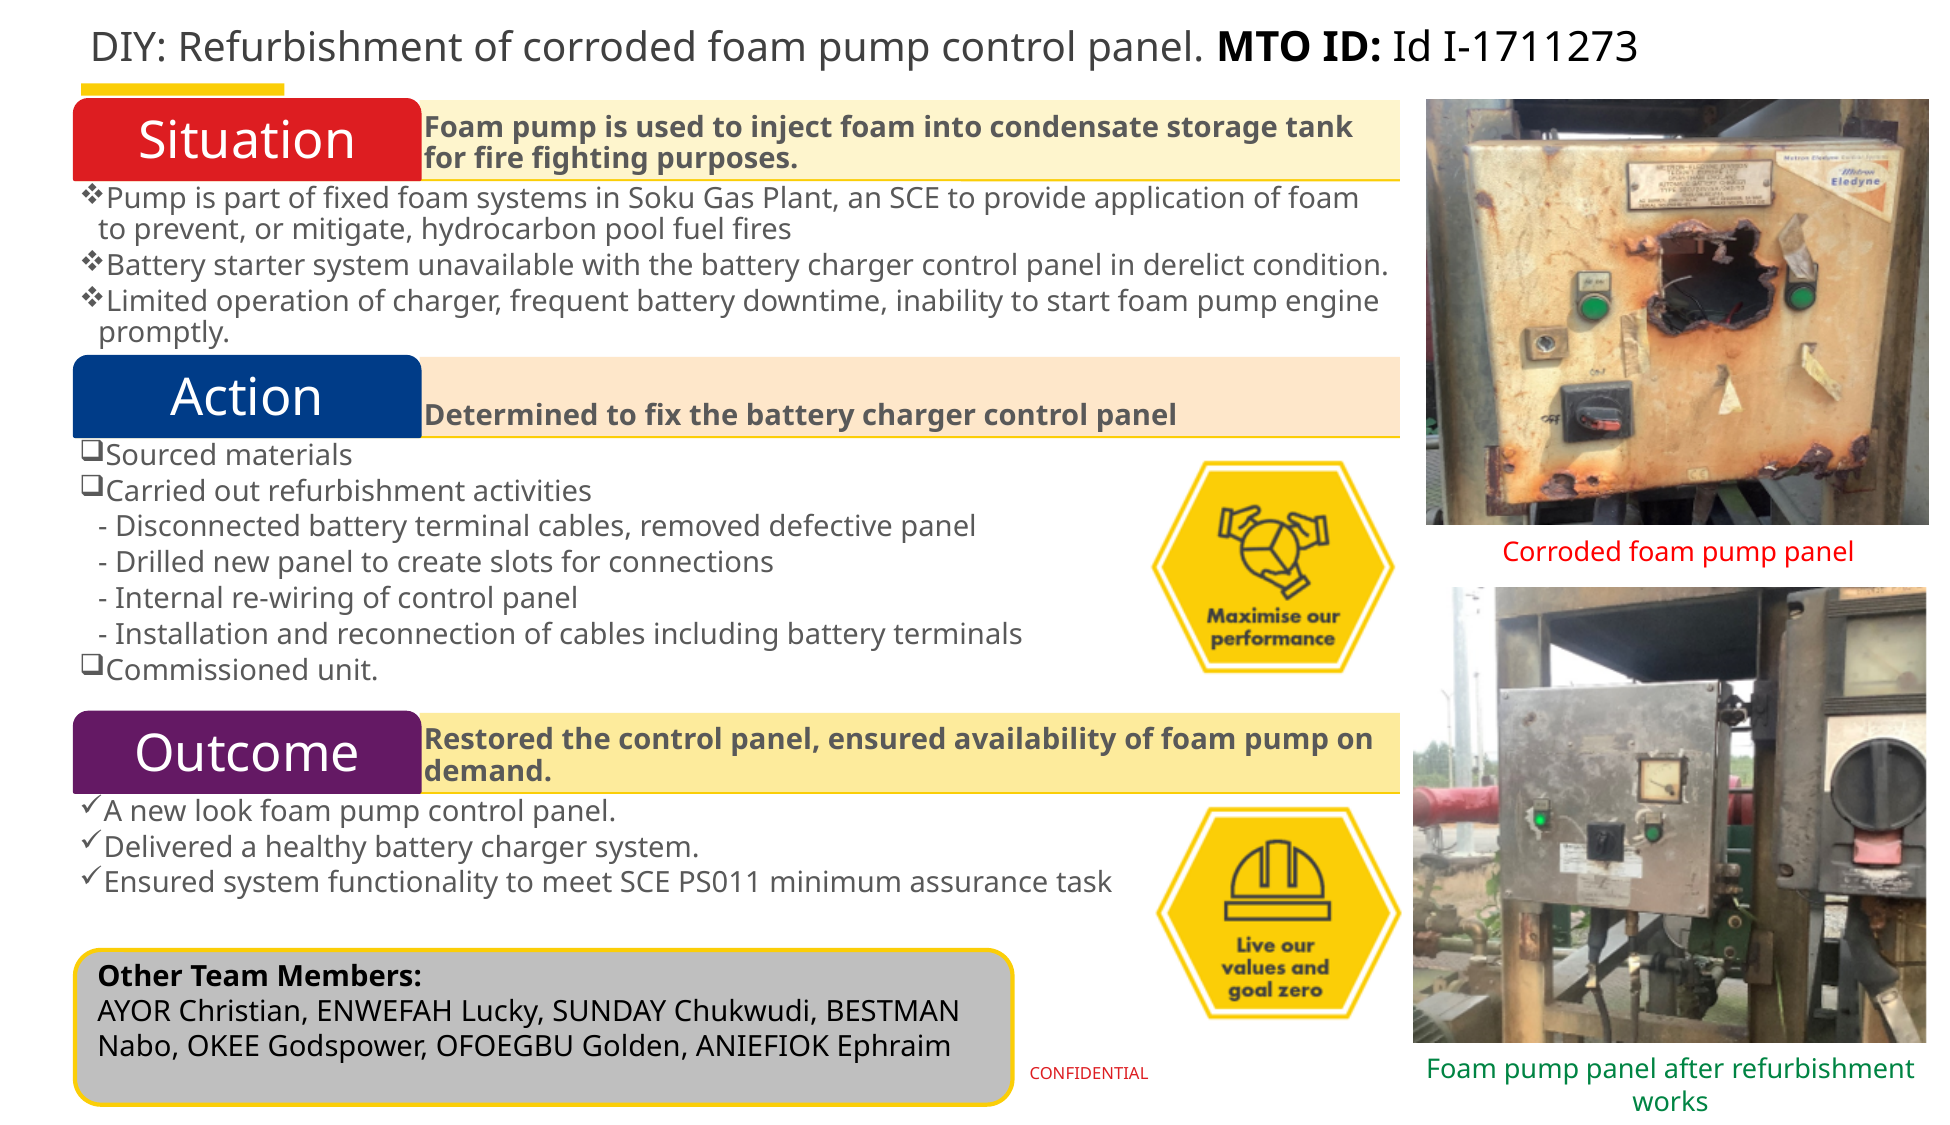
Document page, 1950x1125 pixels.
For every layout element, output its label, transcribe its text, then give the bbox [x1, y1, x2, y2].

text_box Foam pump panel after refurbishment works [1413, 1051, 1928, 1117]
picture [1148, 458, 1401, 681]
text_box Corroded foam pump panel [1439, 535, 1918, 568]
text_box DIY: Refurbishment of corroded foam pump control panel. MTO ID: Id I-1711273 [74, 12, 1863, 78]
text_box Other Team Members: AYOR Christian, ENWEFAH Lucky, SUNDAY Chukwudi, BESTMAN Nabo, OKEE Godspower, OFOEGBU Golden, ANIEFIOK Ephraim [72, 959, 1015, 1107]
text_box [74, 99, 1401, 951]
picture [1154, 801, 1408, 1026]
picture [1413, 587, 1928, 1043]
picture [1426, 99, 1929, 526]
